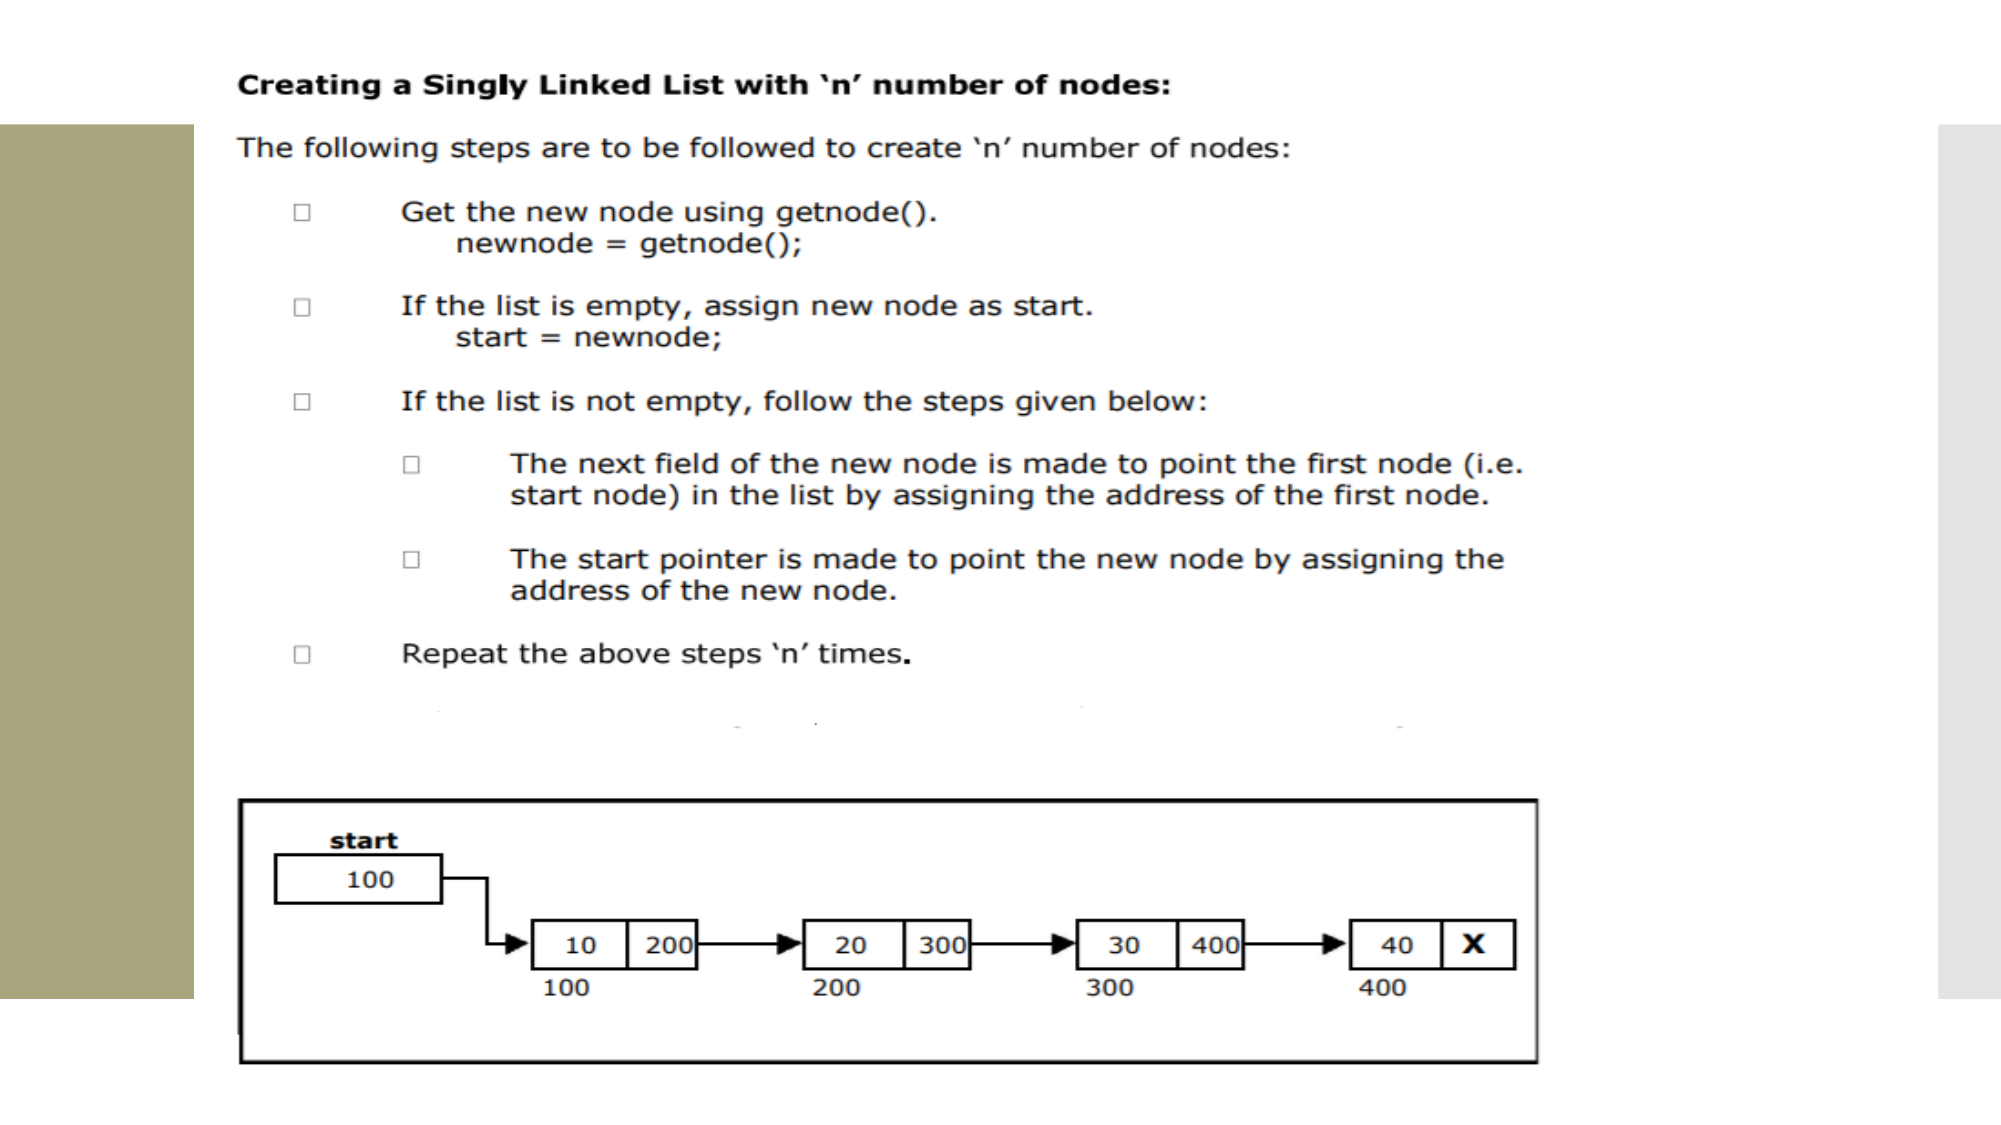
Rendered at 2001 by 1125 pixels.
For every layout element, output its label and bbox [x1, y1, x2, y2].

picture [194, 51, 1586, 1074]
